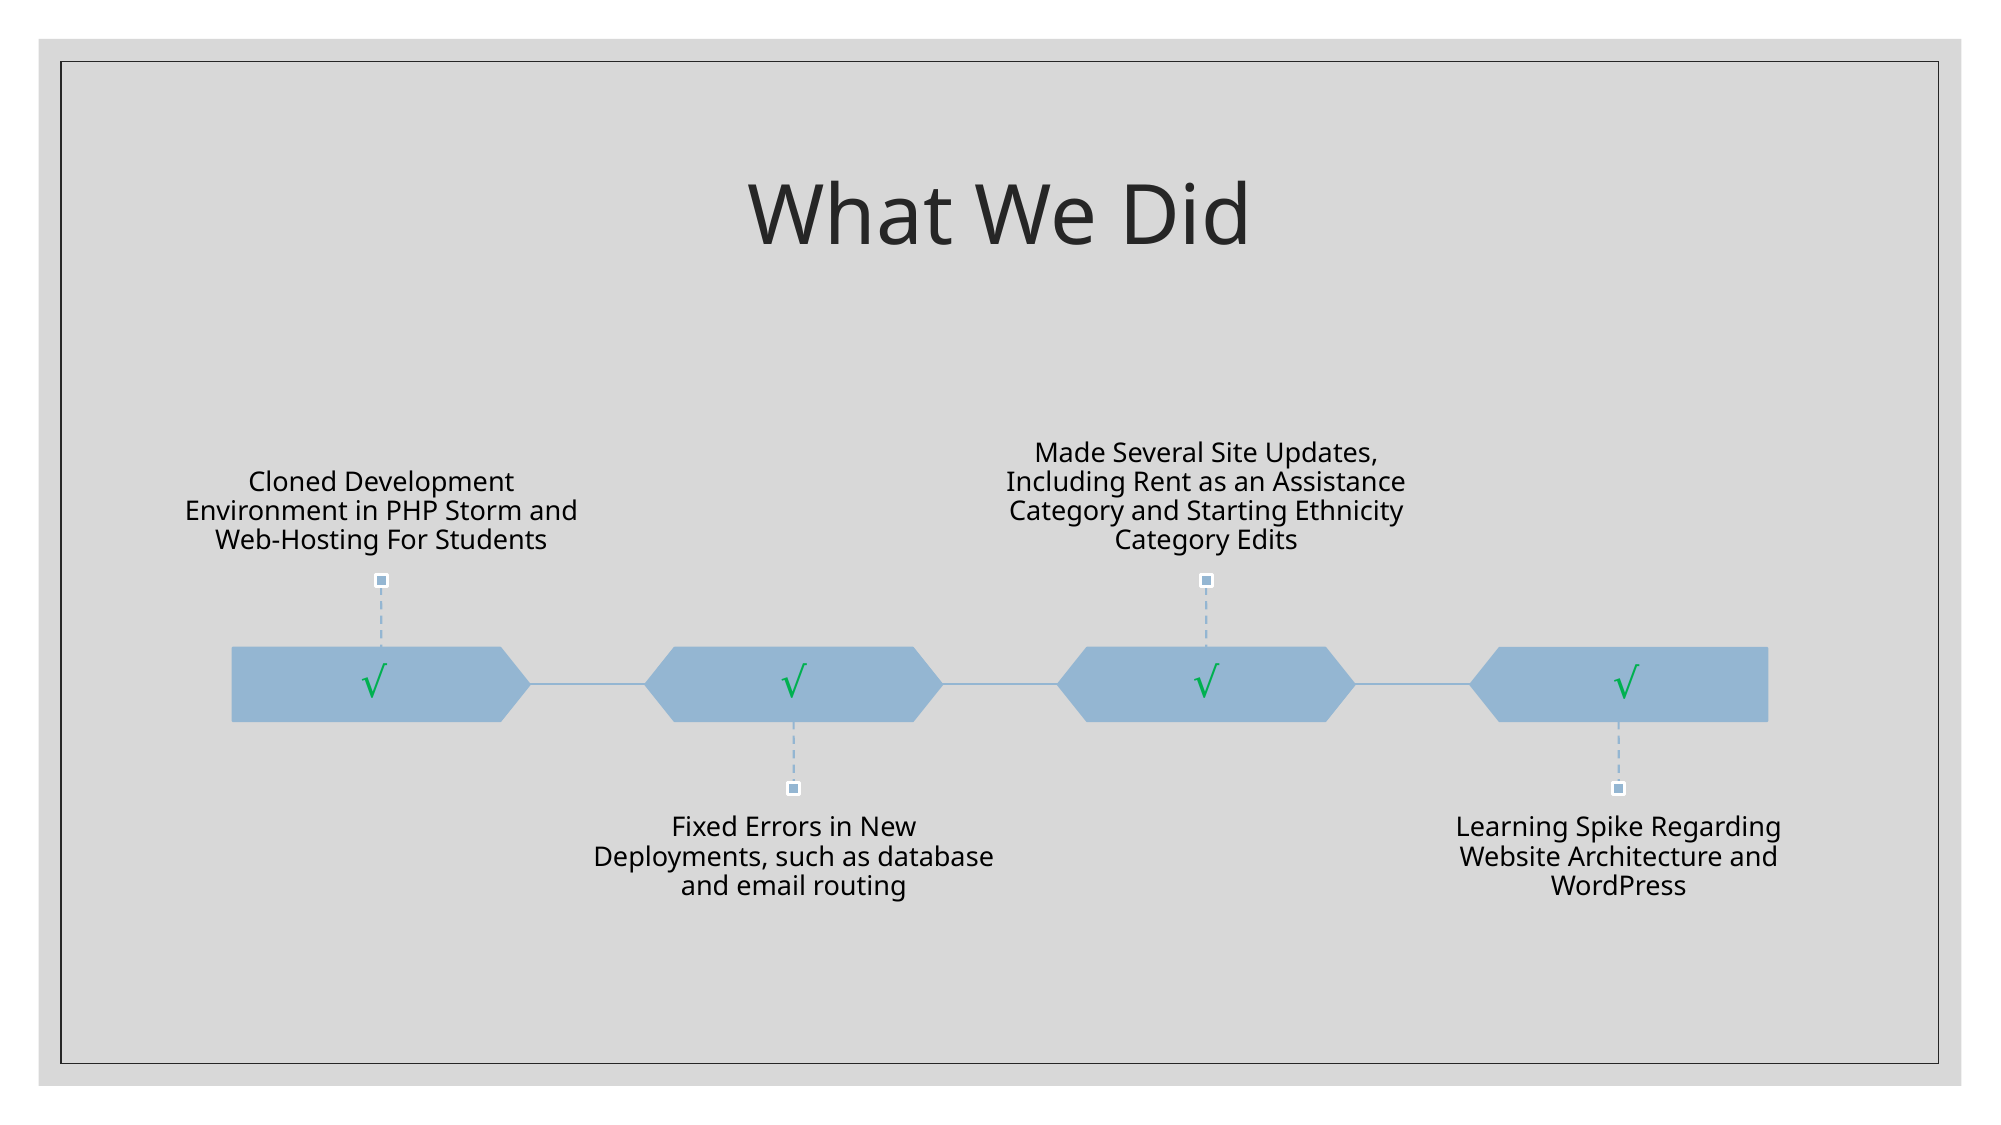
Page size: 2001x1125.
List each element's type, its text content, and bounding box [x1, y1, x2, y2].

title What We Did [174, 105, 1825, 331]
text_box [174, 378, 1825, 991]
